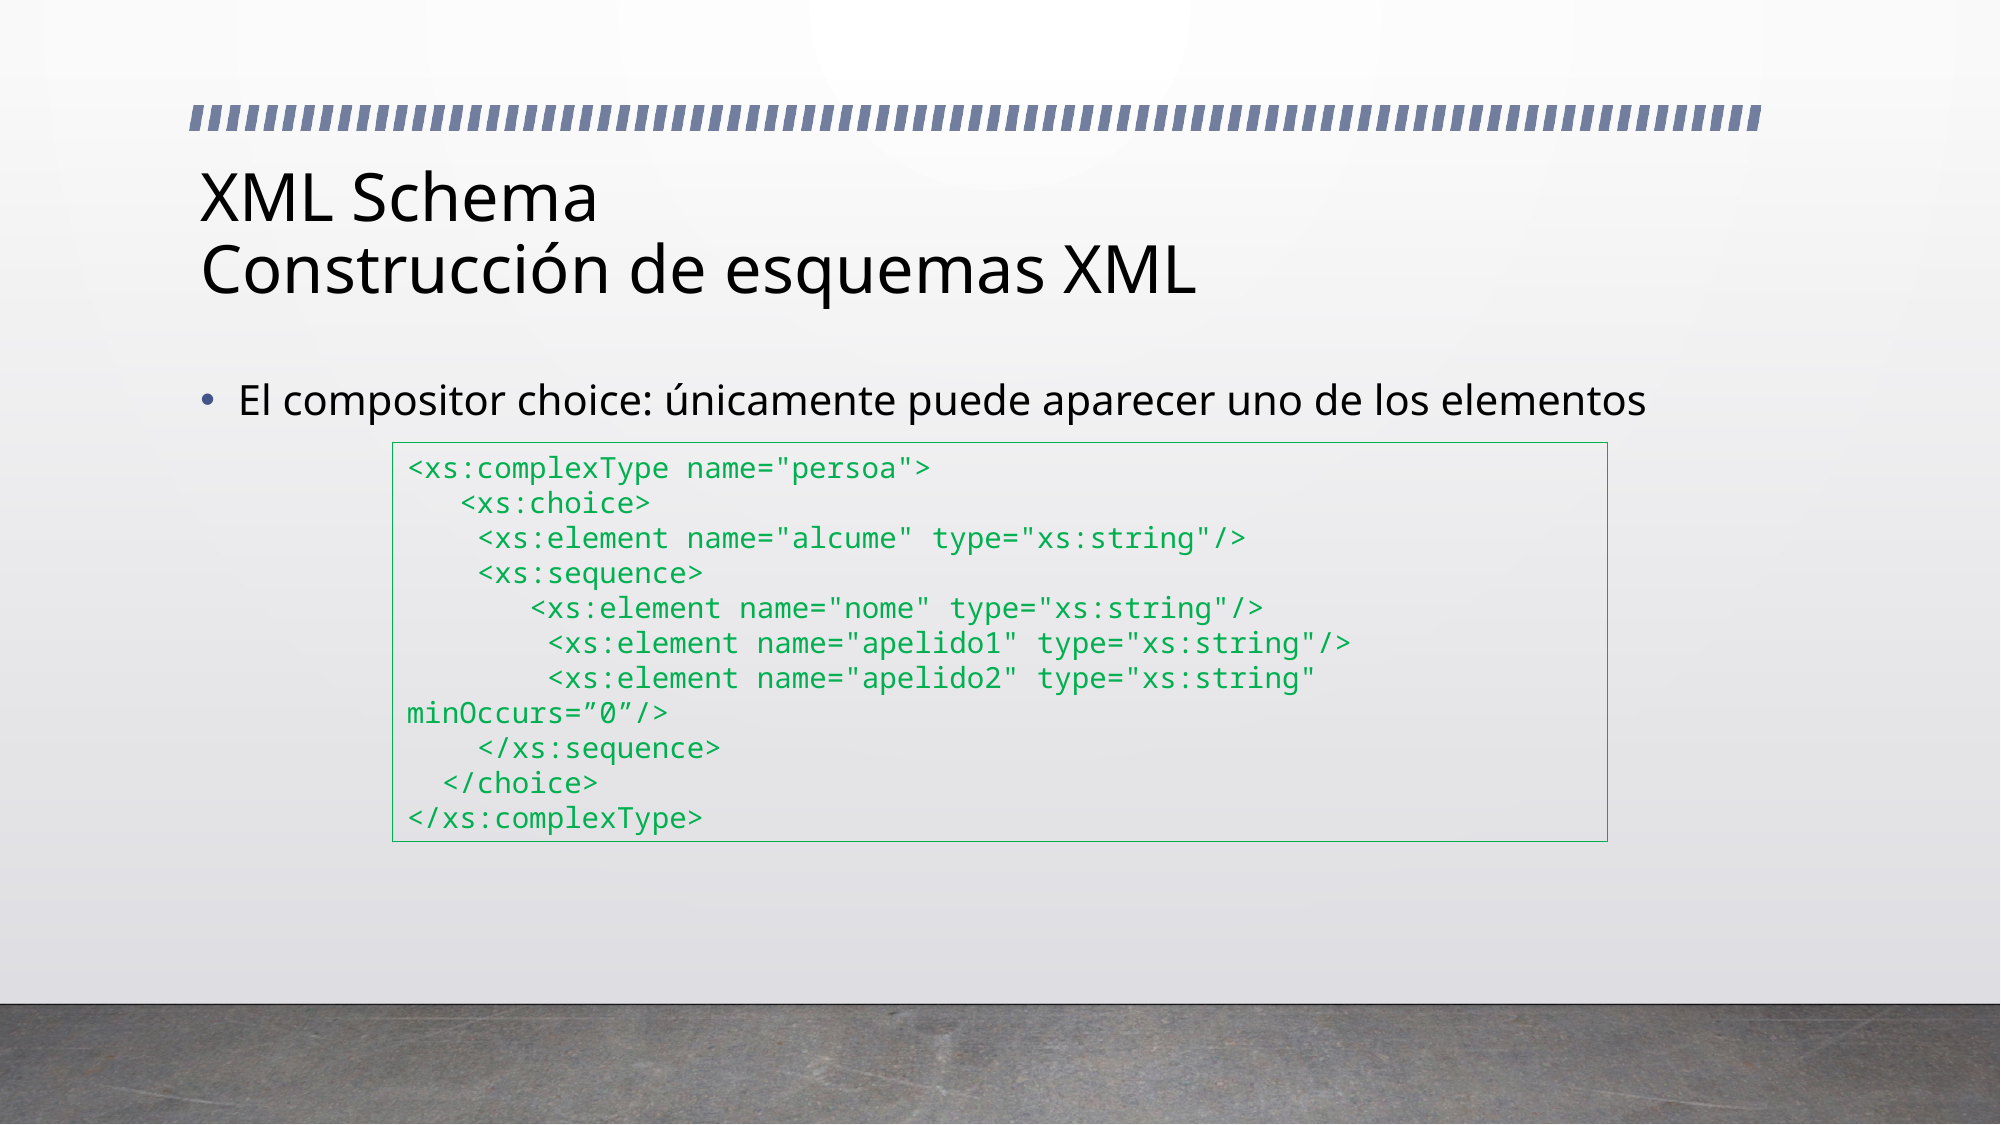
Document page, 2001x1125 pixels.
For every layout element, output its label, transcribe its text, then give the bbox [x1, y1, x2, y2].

title XML Schema Construcción de esquemas XML [185, 156, 1761, 329]
picture [0, 1004, 2000, 1124]
text_box <xs:complexType name="persoa"> <xs:choice> <xs:element name="alcume" type="xs:string"/> <xs:sequence> <xs:element name="nome" type="xs:string"/> <xs:element name="apelido1" type="xs:string"/> <xs:element name="apelido2" type="xs:string" minOccurs=”0”/> </xs:sequence> </choice> </xs:complexType> [392, 442, 1608, 842]
list El compositor choice: únicamente puede aparecer uno de los elementos [185, 356, 1761, 897]
